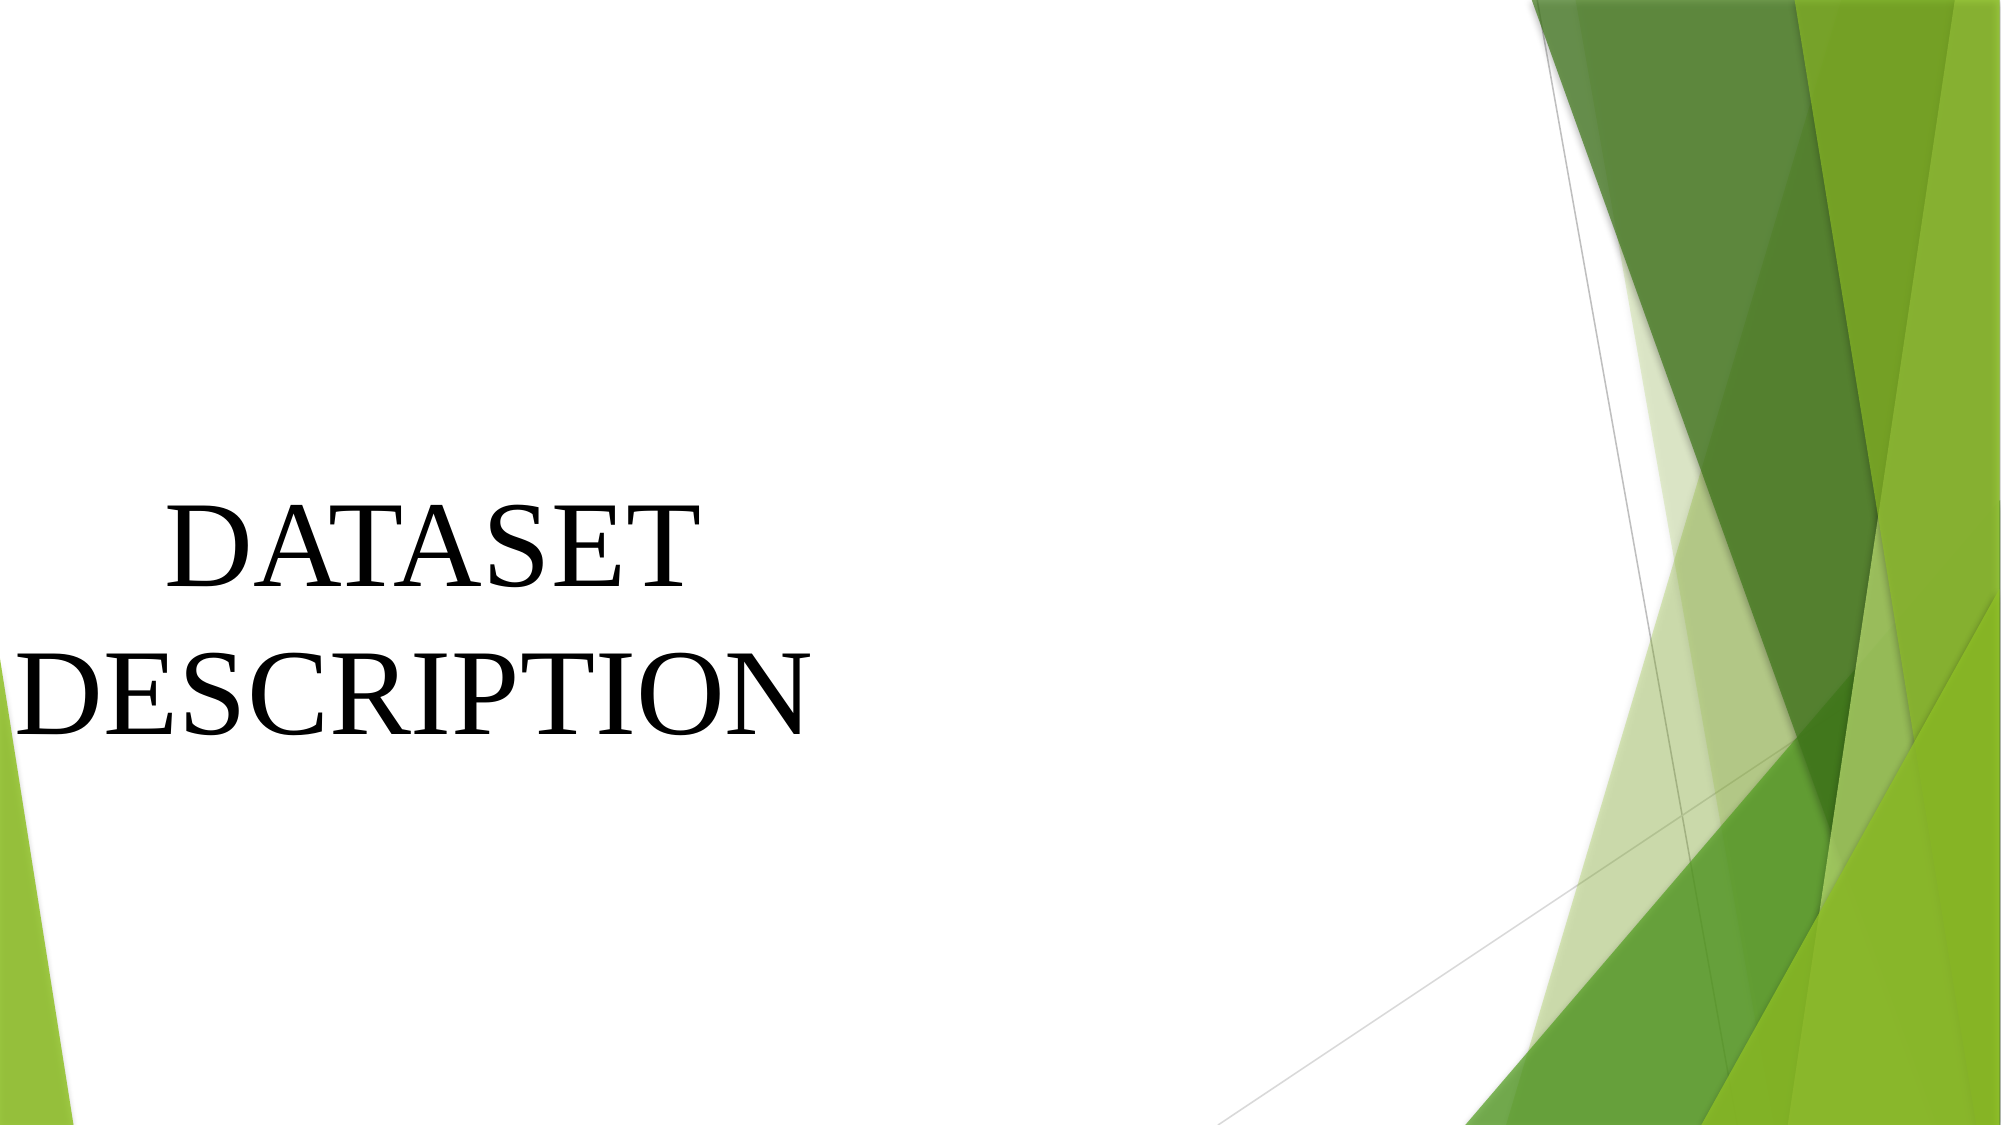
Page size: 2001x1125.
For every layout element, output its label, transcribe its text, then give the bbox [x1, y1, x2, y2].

text_box DATASET DESCRIPTION [0, 456, 1514, 767]
